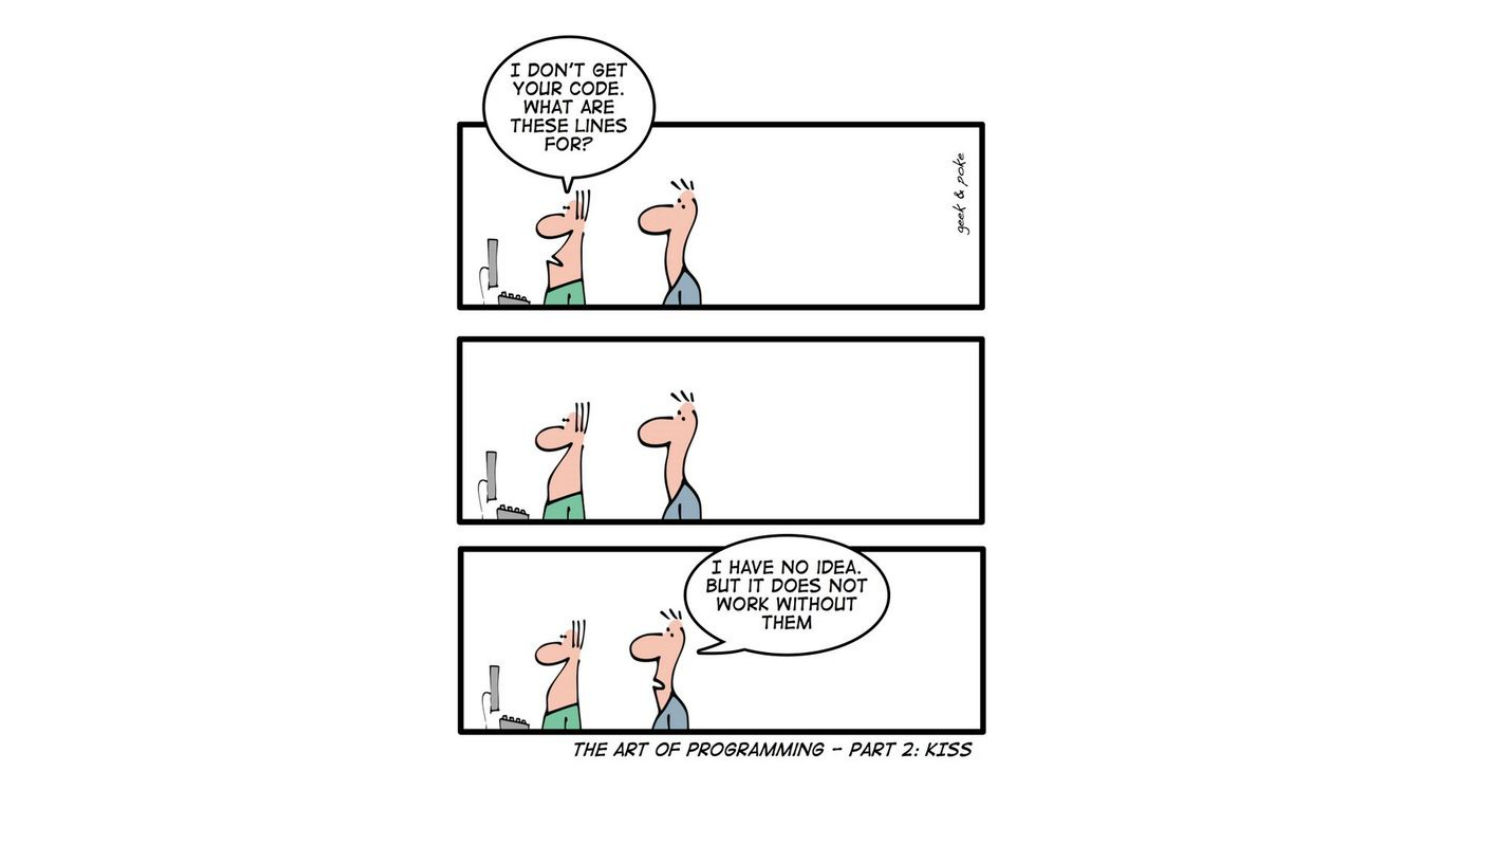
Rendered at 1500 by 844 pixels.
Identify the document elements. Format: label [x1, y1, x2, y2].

picture [420, 0, 1017, 844]
